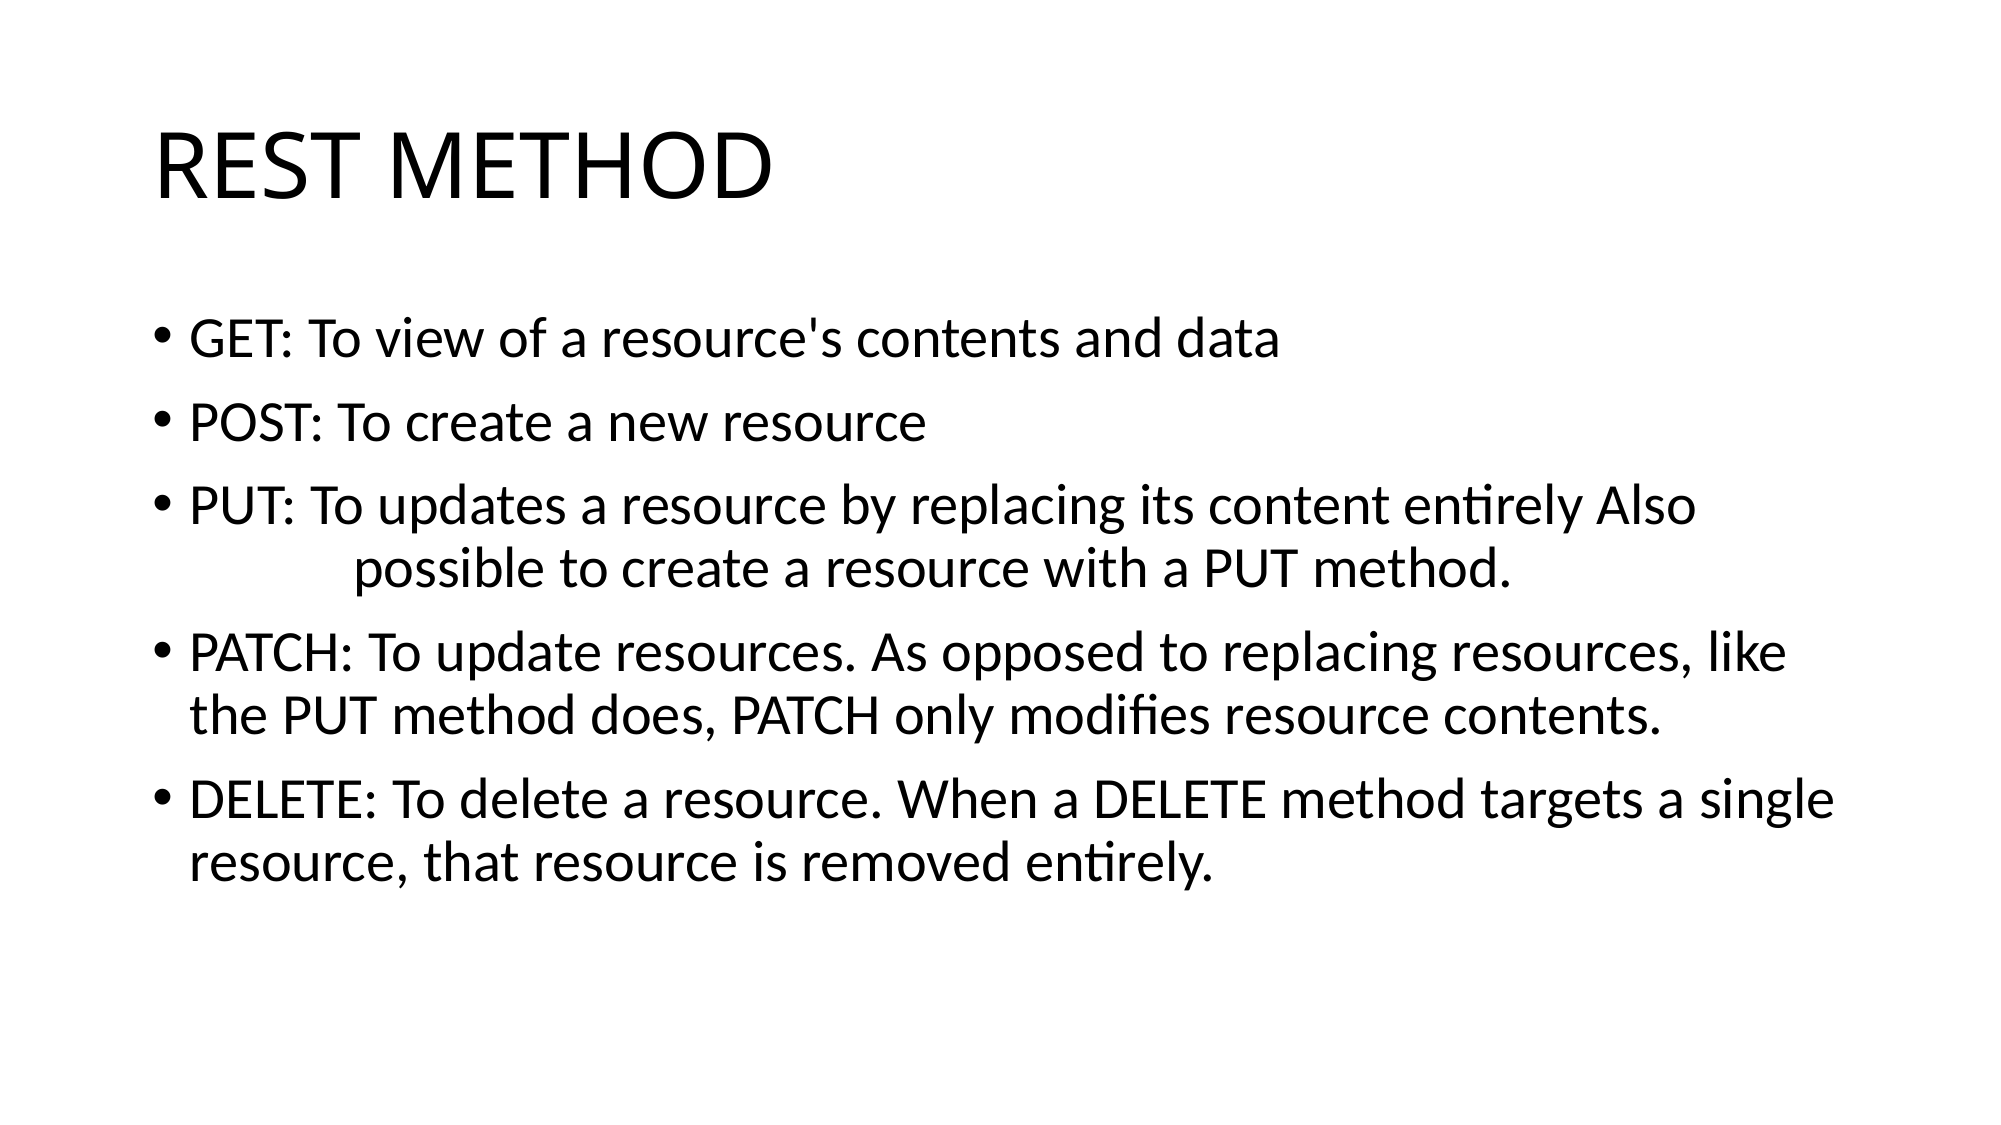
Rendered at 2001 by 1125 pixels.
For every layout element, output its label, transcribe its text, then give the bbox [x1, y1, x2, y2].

title REST METHOD [137, 59, 1863, 278]
list GET: To view of a resource's contents and data POST: To create a new resource PUT: To updates a resource by replacing its content entirely Also possible to create a resource with a PUT method. PATCH: To update resources. As opposed to replacing resources, like the PUT method does, PATCH only modifies resource contents. DELETE: To delete a resource. When a DELETE method targets a single resource, that resource is removed entirely. [137, 299, 1863, 1014]
